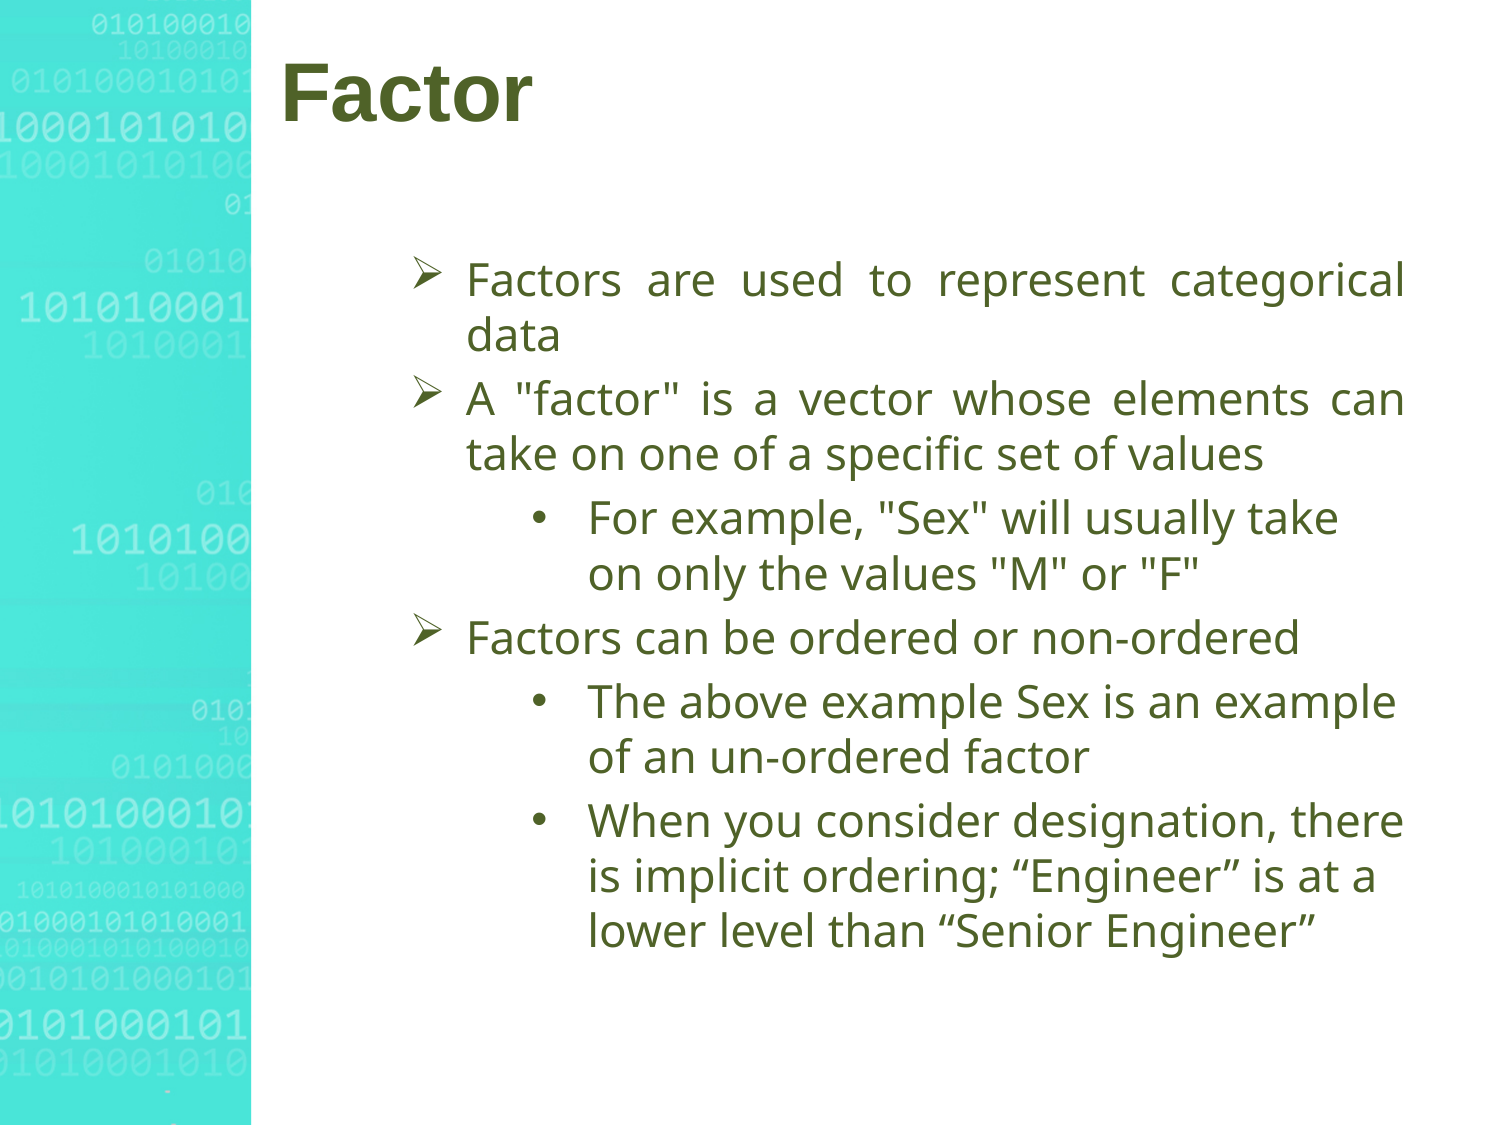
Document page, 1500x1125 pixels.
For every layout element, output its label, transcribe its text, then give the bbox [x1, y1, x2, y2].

list Factors are used to represent categorical data A "factor" is a vector whose elements can take on one of a specific set of values For example, "Sex" will usually take on only the values "M" or "F" Factors can be ordered or non-ordered The above example Sex is an example of an un-ordered factor When you consider designation, there is implicit ordering; “Engineer” is at a lower level than “Senior Engineer” [344, 243, 1422, 1094]
picture [0, 0, 1500, 1125]
title Factor [265, 0, 1500, 176]
